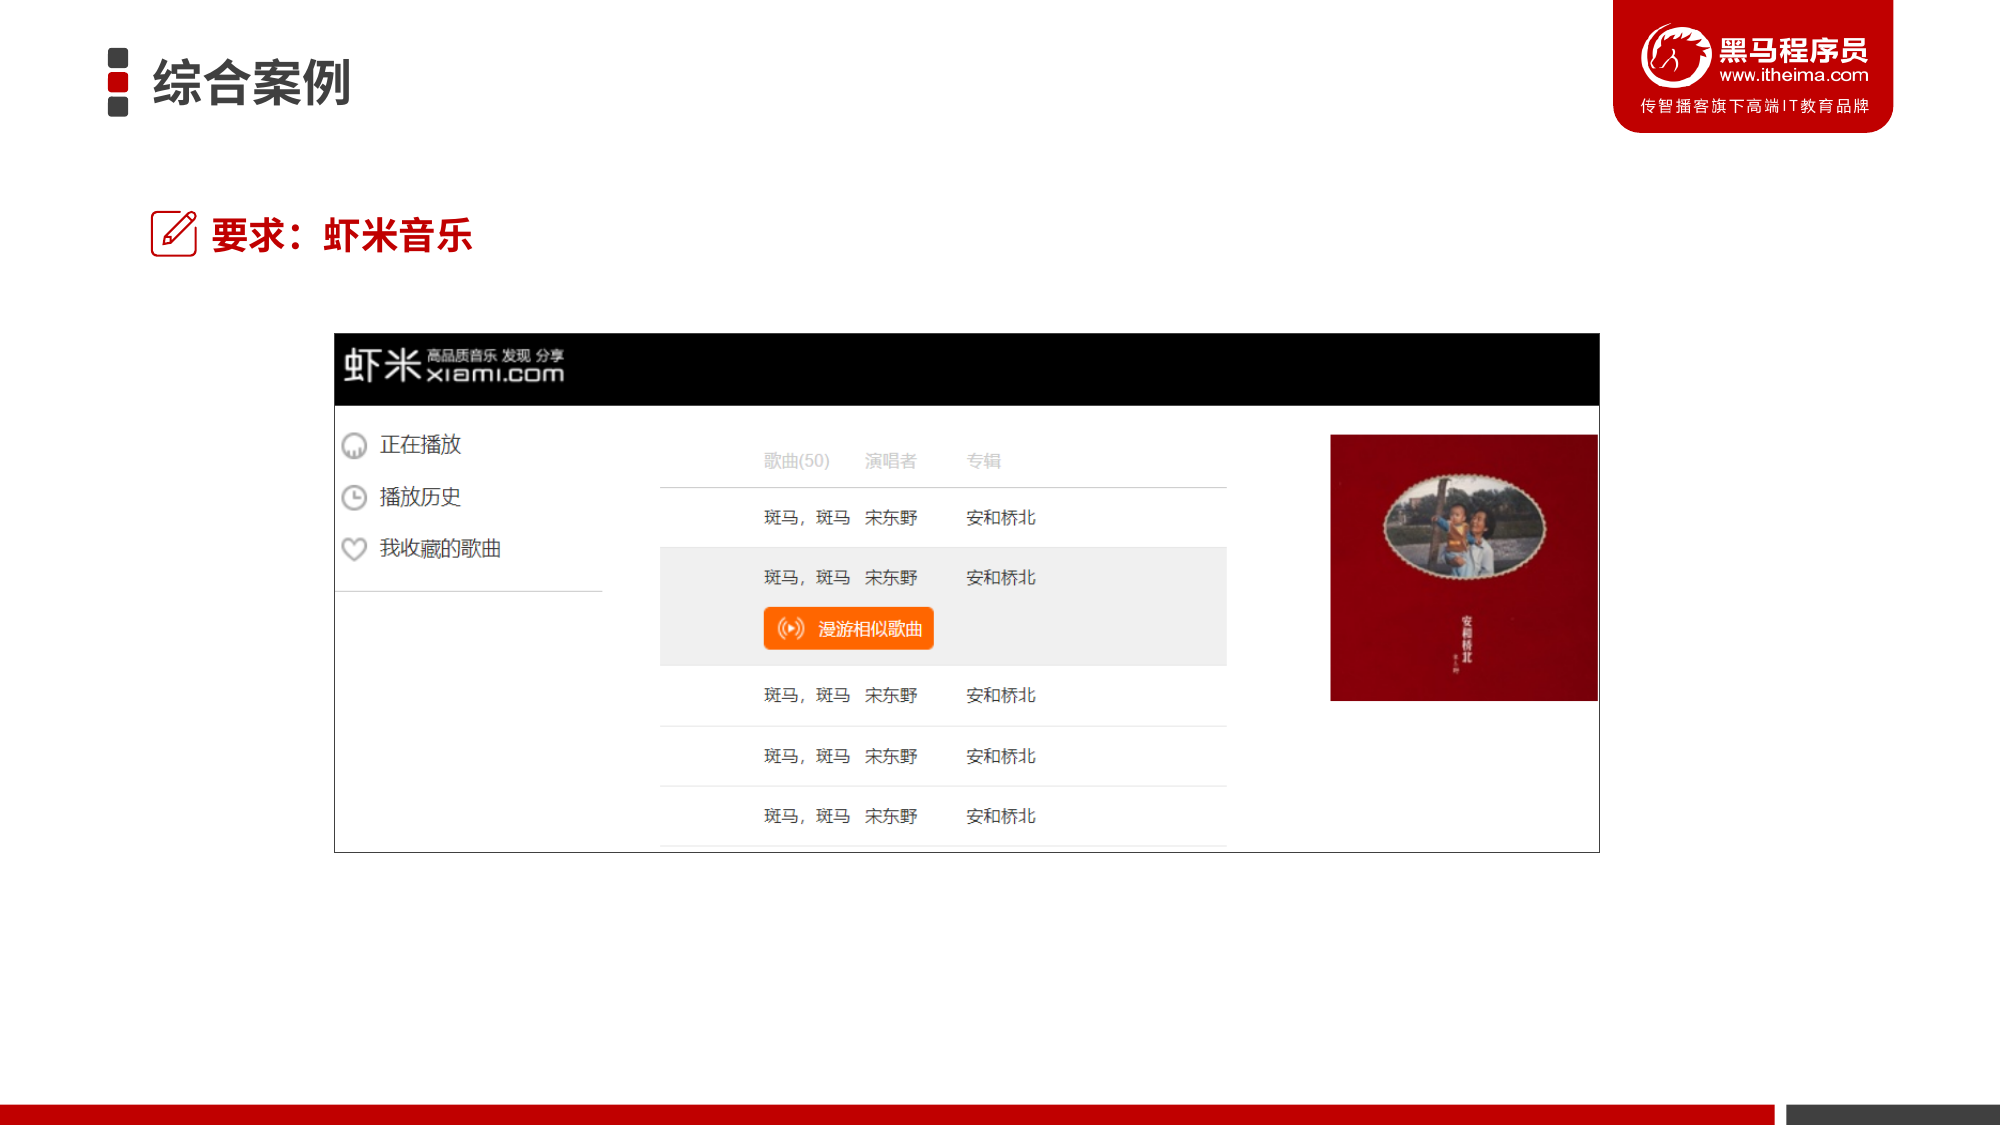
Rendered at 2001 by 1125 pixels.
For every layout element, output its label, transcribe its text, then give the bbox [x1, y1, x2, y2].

title 综合案例 [137, 38, 1577, 124]
list 要求：虾米音乐 [196, 192, 1329, 277]
picture [334, 333, 1600, 853]
text_box [150, 210, 197, 257]
picture [1616, 11, 1894, 125]
